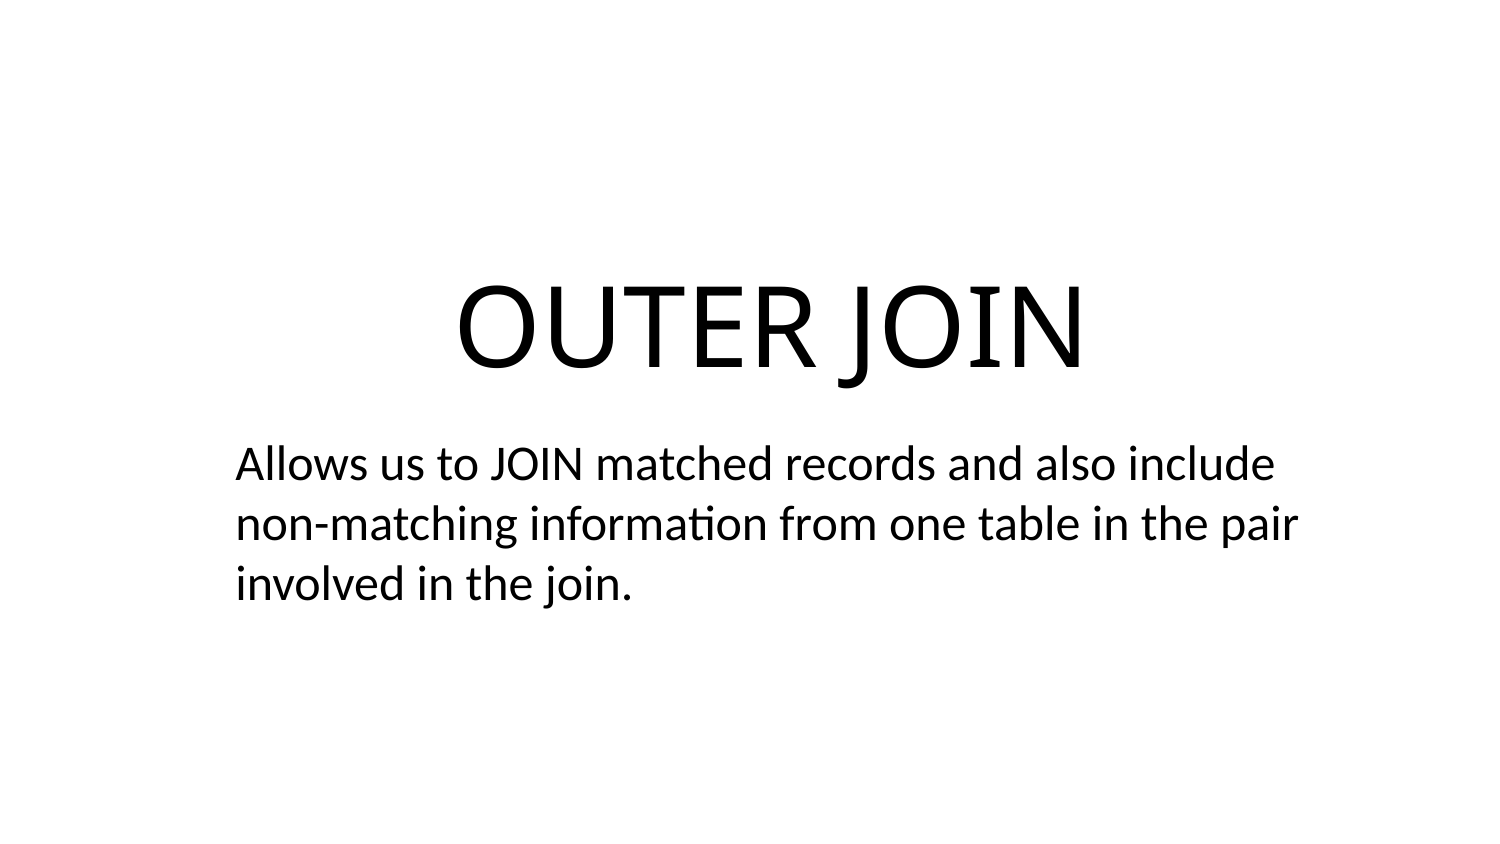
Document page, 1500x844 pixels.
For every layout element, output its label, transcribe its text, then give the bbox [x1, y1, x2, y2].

text_box OUTER JOIN [438, 247, 1106, 398]
text_box Allows us to JOIN matched records and also include non-matching information from one table in the pair involved in the join. [220, 423, 1363, 618]
